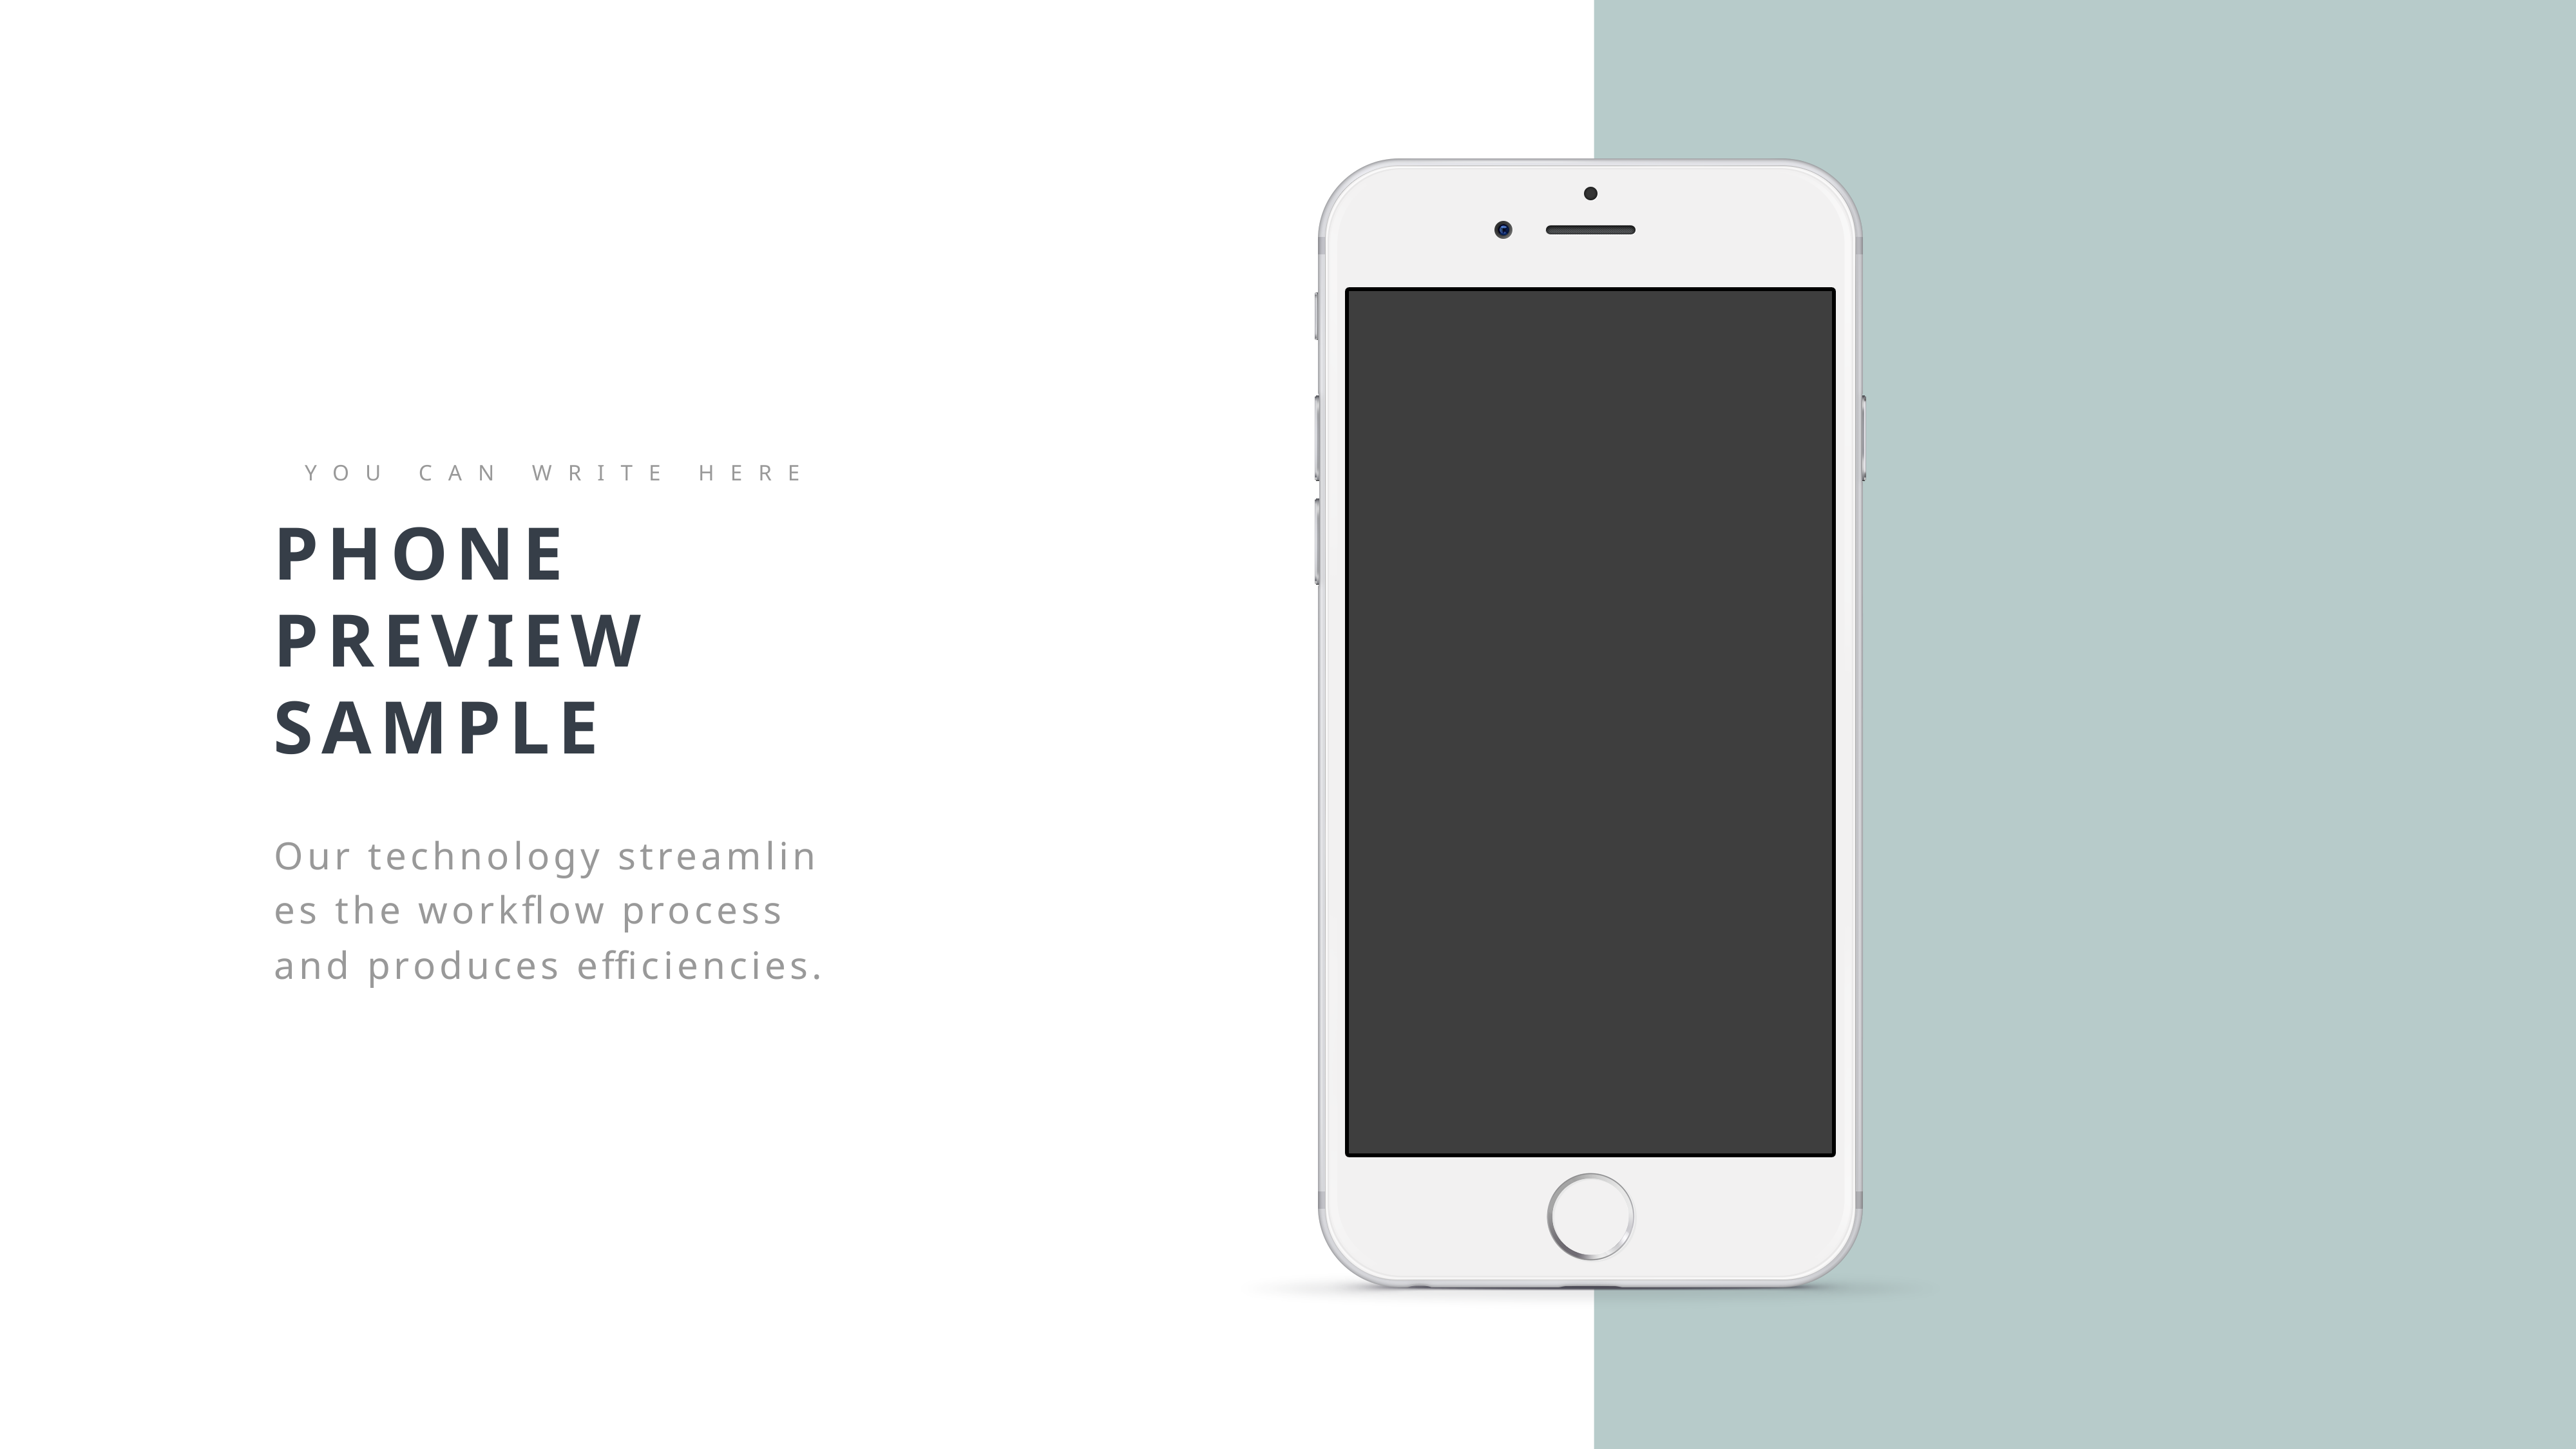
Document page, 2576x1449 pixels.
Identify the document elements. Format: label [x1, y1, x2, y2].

text_box [1594, 0, 2576, 1449]
text_box [251, 454, 861, 995]
picture [1188, 87, 2000, 1362]
